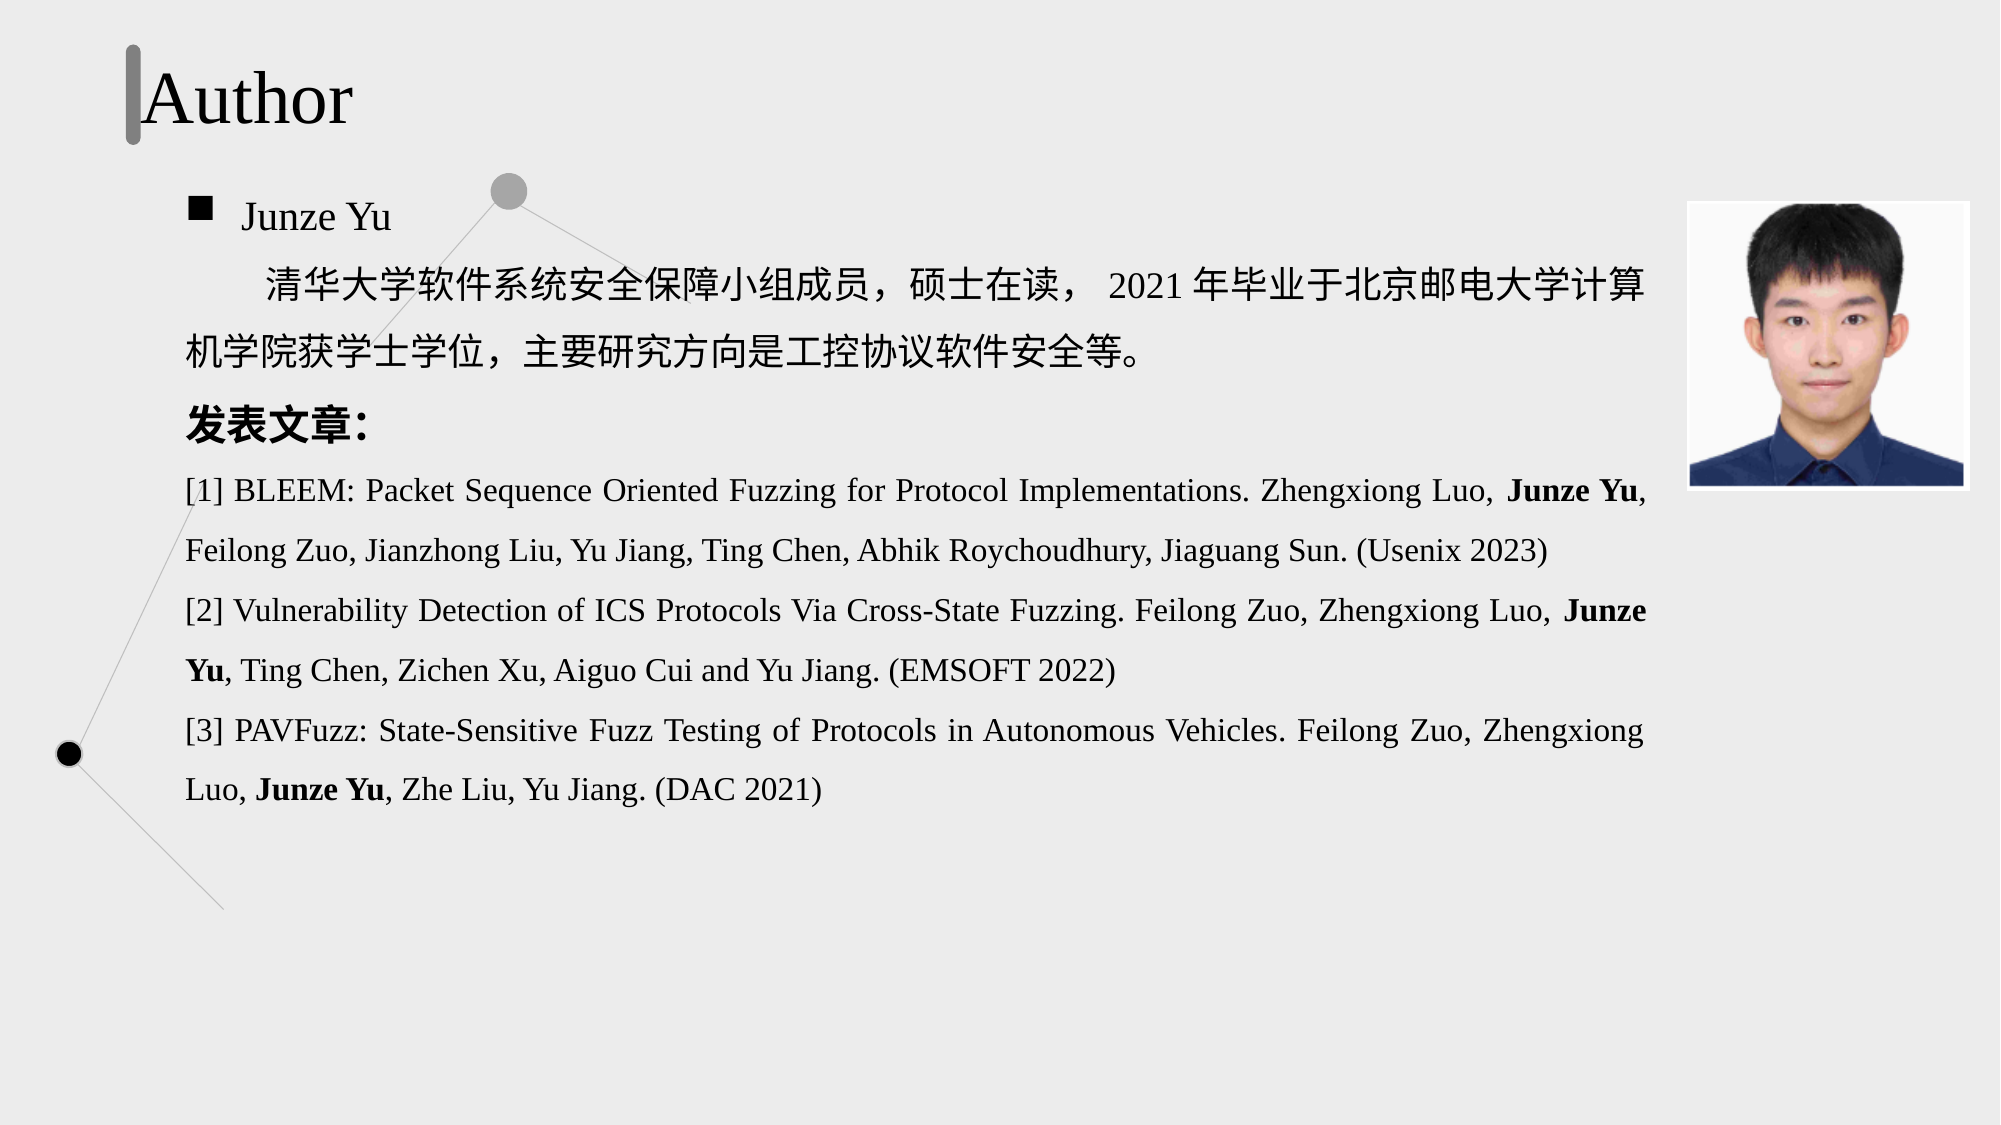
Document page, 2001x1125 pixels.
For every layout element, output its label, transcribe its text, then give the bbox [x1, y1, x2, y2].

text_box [520, 205, 691, 304]
picture [1687, 201, 1970, 491]
text_box [54, 739, 84, 769]
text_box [79, 482, 205, 746]
text_box Junze Yu 清华大学软件系统安全保障小组成员，硕士在读，2021年毕业于北京邮电大学计算机学院获学士学位，主要研究方向是工控协议软件安全等。 发表文章： [1] BLEEM: Packet Sequence Oriented Fuzzing for Protocol Implementations. Zhengxiong Luo, Junze Yu, Feilong Zuo, Jianzhong Liu, Yu Jiang, Ting Chen, Abhik Roychoudhury, Jiaguang Sun. (Usenix 2023) [2] Vulnerability Detection of ICS Protocols Via Cross-State Fuzzing. Feilong Zuo, Zhengxiong Luo, Junze Yu, Ting Chen, Zichen Xu, Aiguo Cui and Yu Jiang. (EMSOFT 2022) [3] PAVFuzz: State-Sensitive Fuzz Testing of Protocols in Autonomous Vehicles. Feilong Zuo, Zhengxiong Luo, Junze Yu, Zhe Liu, Yu Jiang. (DAC 2021) [170, 170, 1662, 815]
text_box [369, 202, 495, 346]
text_box Author [125, 40, 467, 146]
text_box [77, 764, 224, 910]
